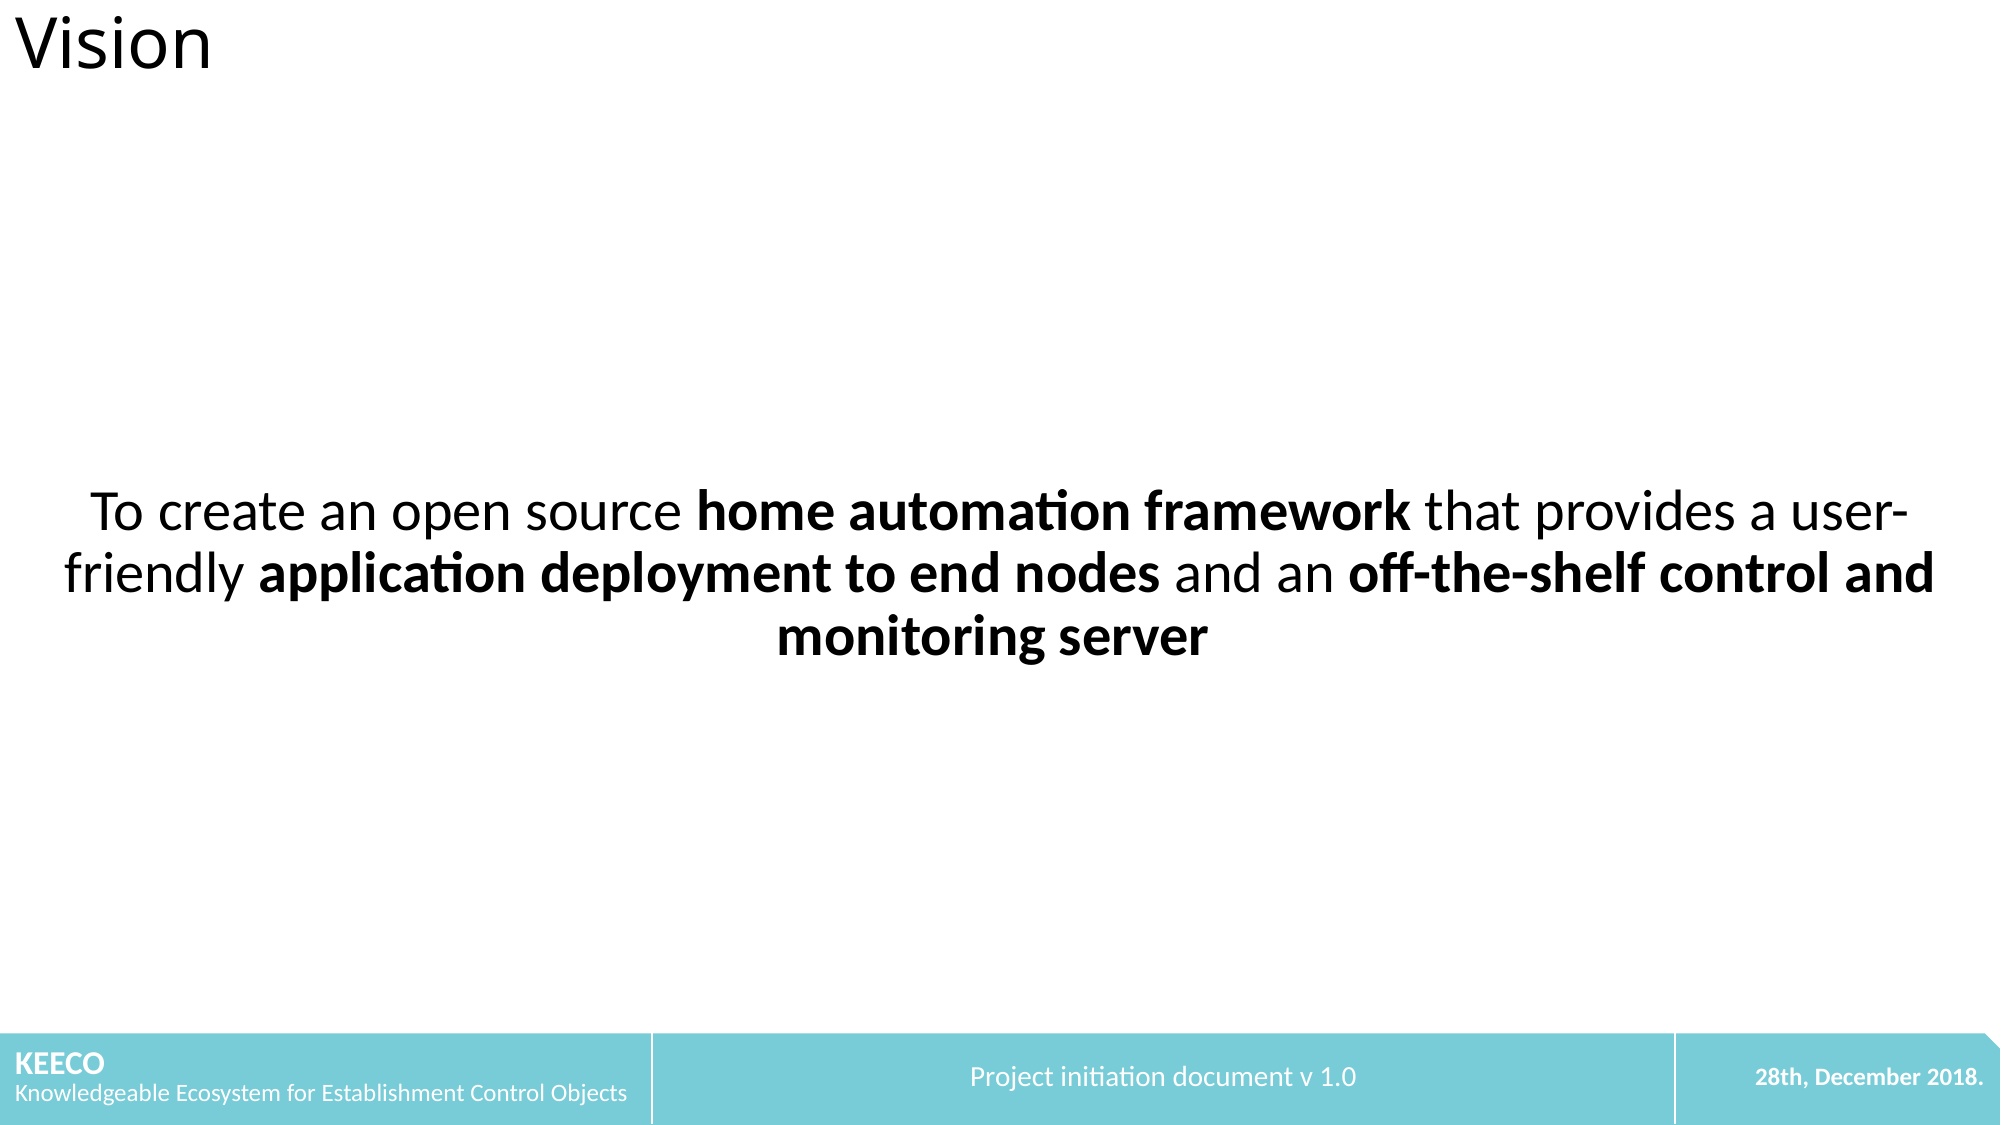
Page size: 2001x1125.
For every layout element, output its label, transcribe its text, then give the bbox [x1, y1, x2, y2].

title Vision [0, 0, 2000, 92]
table_header 28th, December 2018. [1676, 1033, 2000, 1124]
table_header Project initiation document v 1.0 [653, 1033, 1674, 1124]
table_header KEECO Knowledgeable Ecosystem for Establishment Control Objects [0, 1033, 651, 1124]
list To create an open source home automation framework that provides a user-friendly application deployment to end nodes and an off-the-shelf control and monitoring server [0, 134, 2000, 1014]
